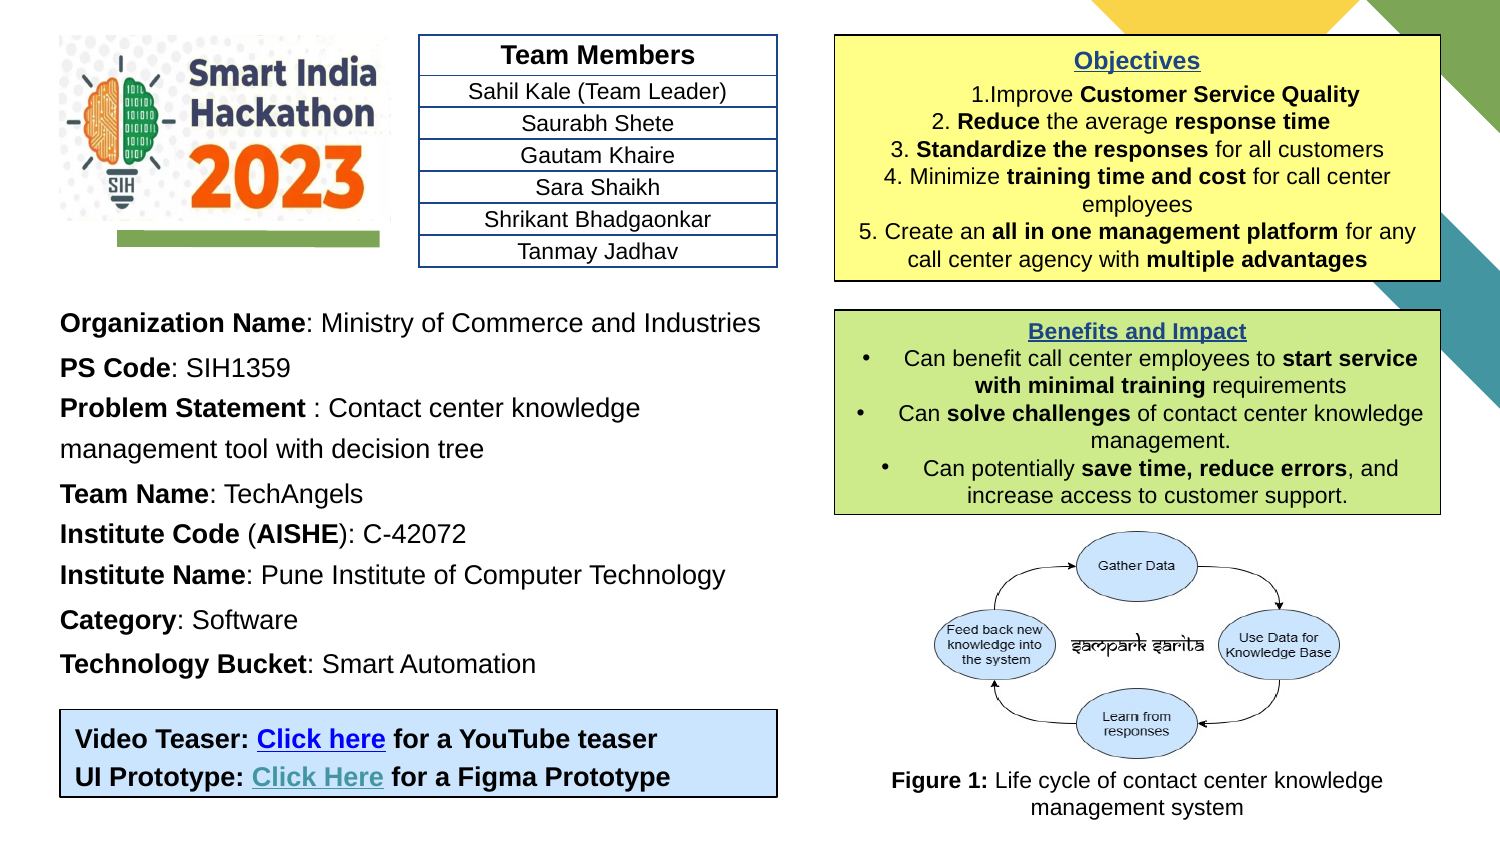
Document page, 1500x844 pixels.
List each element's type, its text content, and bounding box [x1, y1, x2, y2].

table_cell Sara Shaikh [420, 172, 776, 202]
text_box Figure 1: Life cycle of contact center knowledge management system [834, 750, 1441, 817]
text_box Video Teaser: Click here for a YouTube teaser UI Prototype: Click Here for a Figma Prototype [59, 709, 777, 797]
table_cell Tanmay Jadhav [420, 236, 776, 266]
text_box Organization Name: Ministry of Commerce and Industries PS Code: SIH1359 Problem Statement : Contact center knowledge management tool with decision tree Team Name: TechAngels Institute Code (AISHE): C-42072 Institute Name: Pune Institute of Computer Technology Category: Software Technology Bucket: Smart Automation [59, 297, 805, 680]
text_box Objectives 1.Improve Customer Service Quality 2. Reduce the average response time 3. Standardize the responses for all customers 4. Minimize training time and cost for call center employees 5. Create an all in one management platform for any call center agency with multiple advantages [834, 35, 1441, 282]
table_cell Sahil Kale (Team Leader) [420, 76, 776, 106]
table_header Team Members [420, 36, 776, 75]
picture [929, 526, 1346, 764]
picture [59, 34, 391, 222]
table_cell Shrikant Bhadgaonkar [420, 204, 776, 234]
text_box Benefits and Impact Can benefit call center employees to start service with minimal training requirements Can solve challenges of contact center knowledge management. Can potentially save time, reduce errors, and increase access to customer support. [834, 310, 1441, 515]
table_cell Saurabh Shete [420, 108, 776, 138]
table_cell Gautam Khaire [420, 140, 776, 170]
